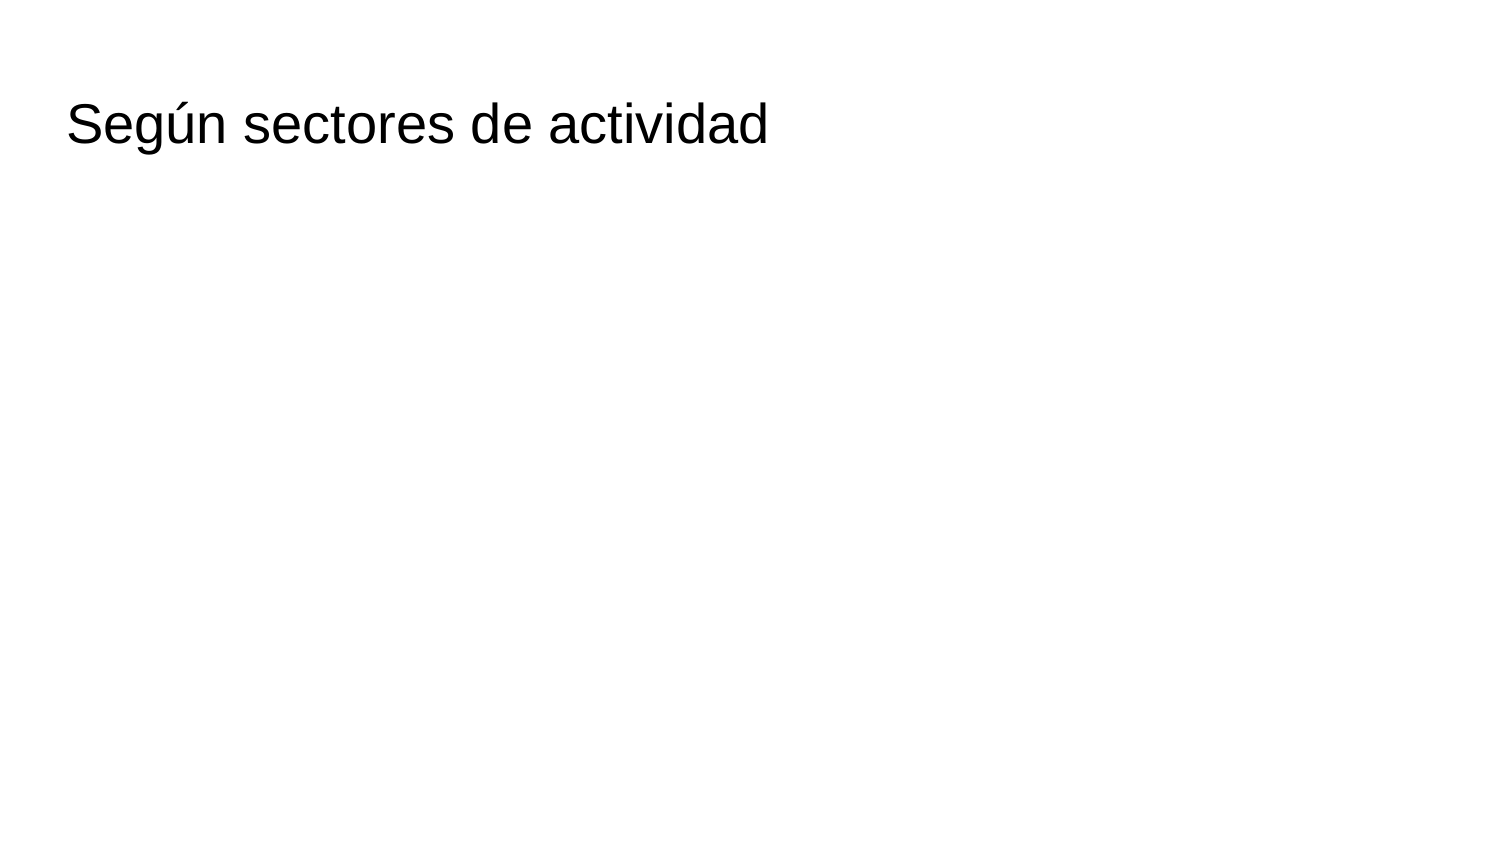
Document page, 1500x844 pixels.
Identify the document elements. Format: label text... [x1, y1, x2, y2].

title Según sectores de actividad [50, 72, 1450, 168]
